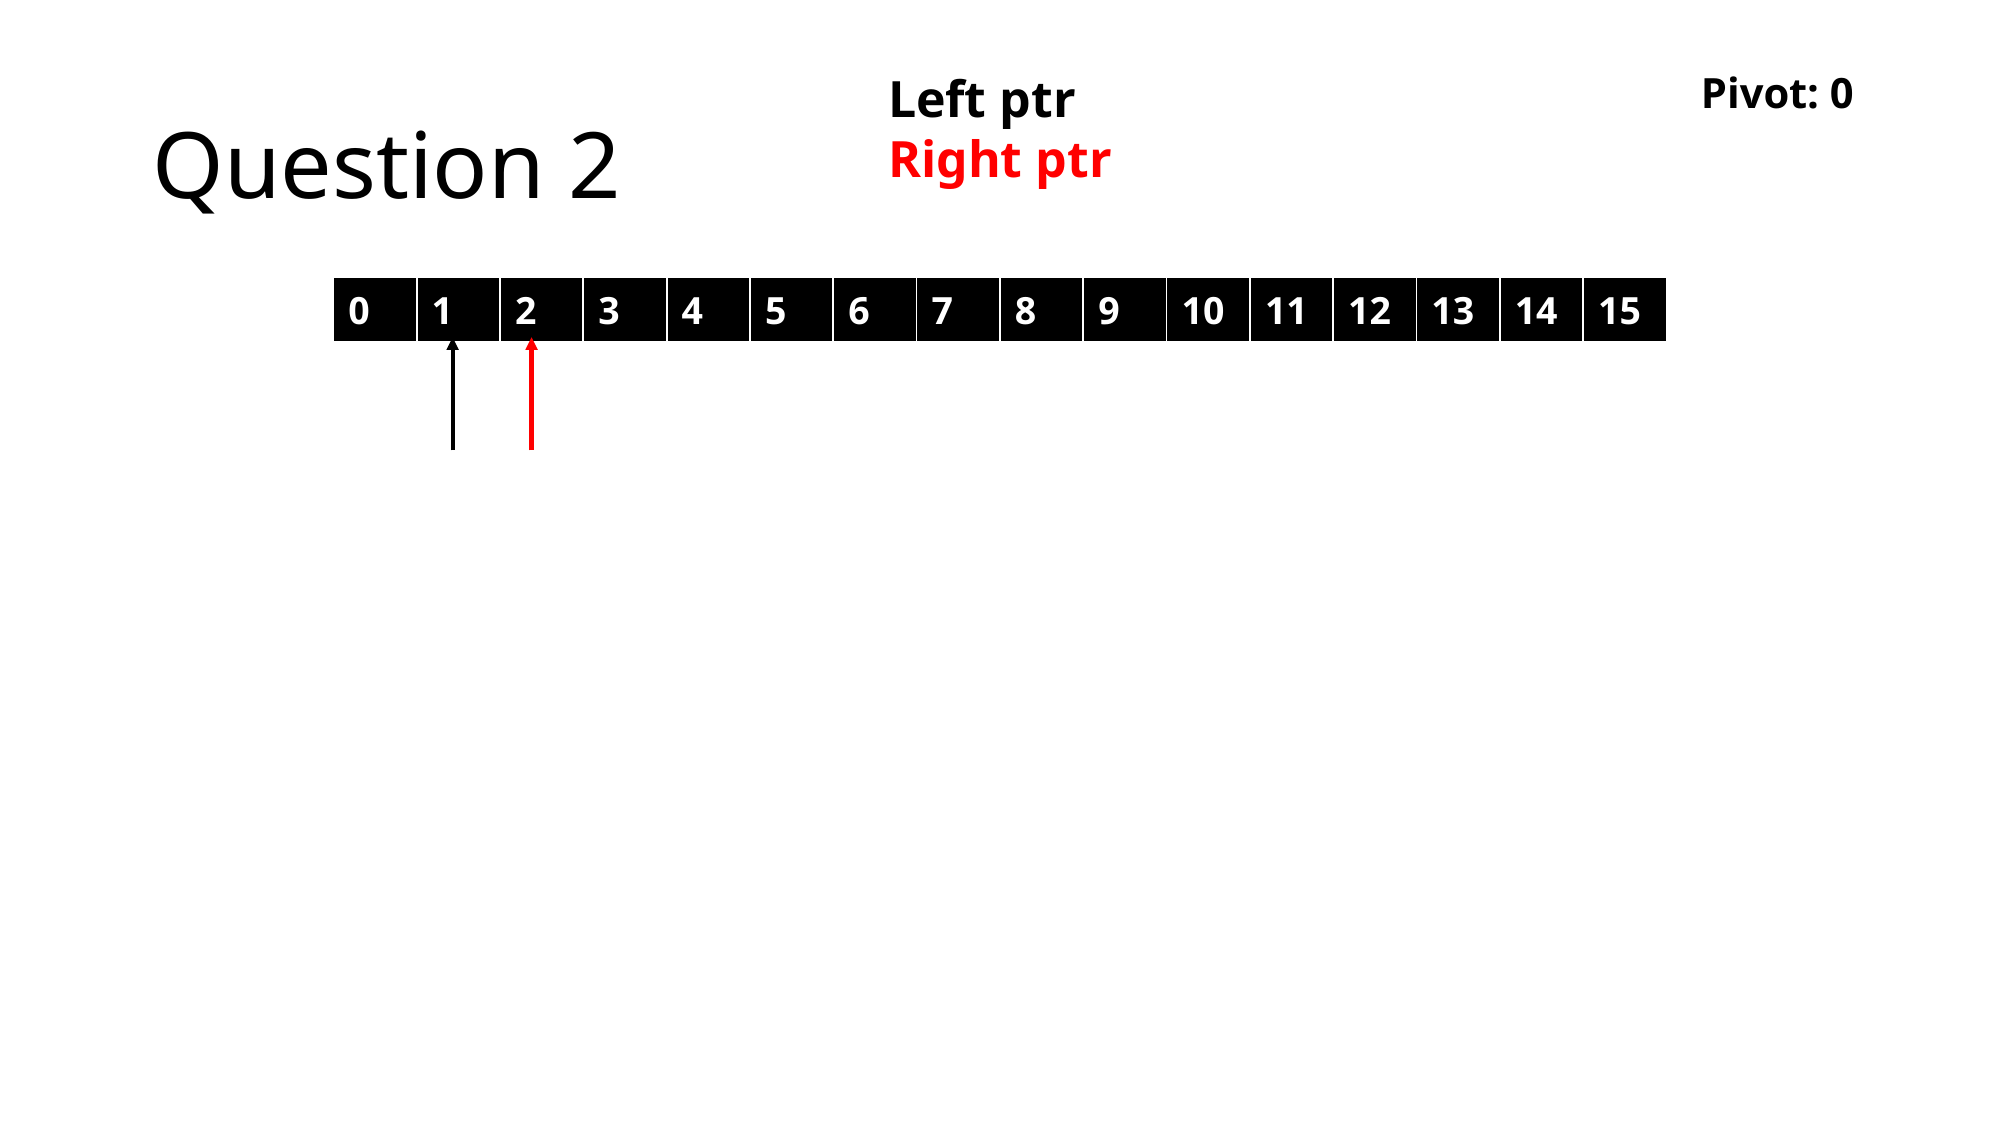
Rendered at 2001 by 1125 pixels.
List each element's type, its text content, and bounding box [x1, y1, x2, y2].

table_header 12 [1334, 278, 1416, 341]
table_header 14 [1501, 278, 1582, 341]
table_header 1 [418, 278, 499, 341]
text_box Left ptr Right ptr [873, 59, 1127, 195]
table_header 3 [584, 278, 666, 341]
title Question 2 [137, 59, 1863, 278]
table_header 8 [1001, 278, 1082, 341]
table_header 2 [501, 278, 582, 341]
table_header 10 [1167, 278, 1249, 341]
table_header 4 [668, 278, 749, 341]
table_header 13 [1417, 278, 1499, 341]
table_header 11 [1251, 278, 1332, 341]
text_box Pivot: 0 [1686, 59, 1869, 125]
table_header 9 [1084, 278, 1166, 341]
table_header 6 [834, 278, 916, 341]
table_header 5 [751, 278, 832, 341]
table_header 7 [917, 278, 999, 341]
table_header 15 [1584, 278, 1666, 341]
table_header 0 [334, 278, 416, 341]
